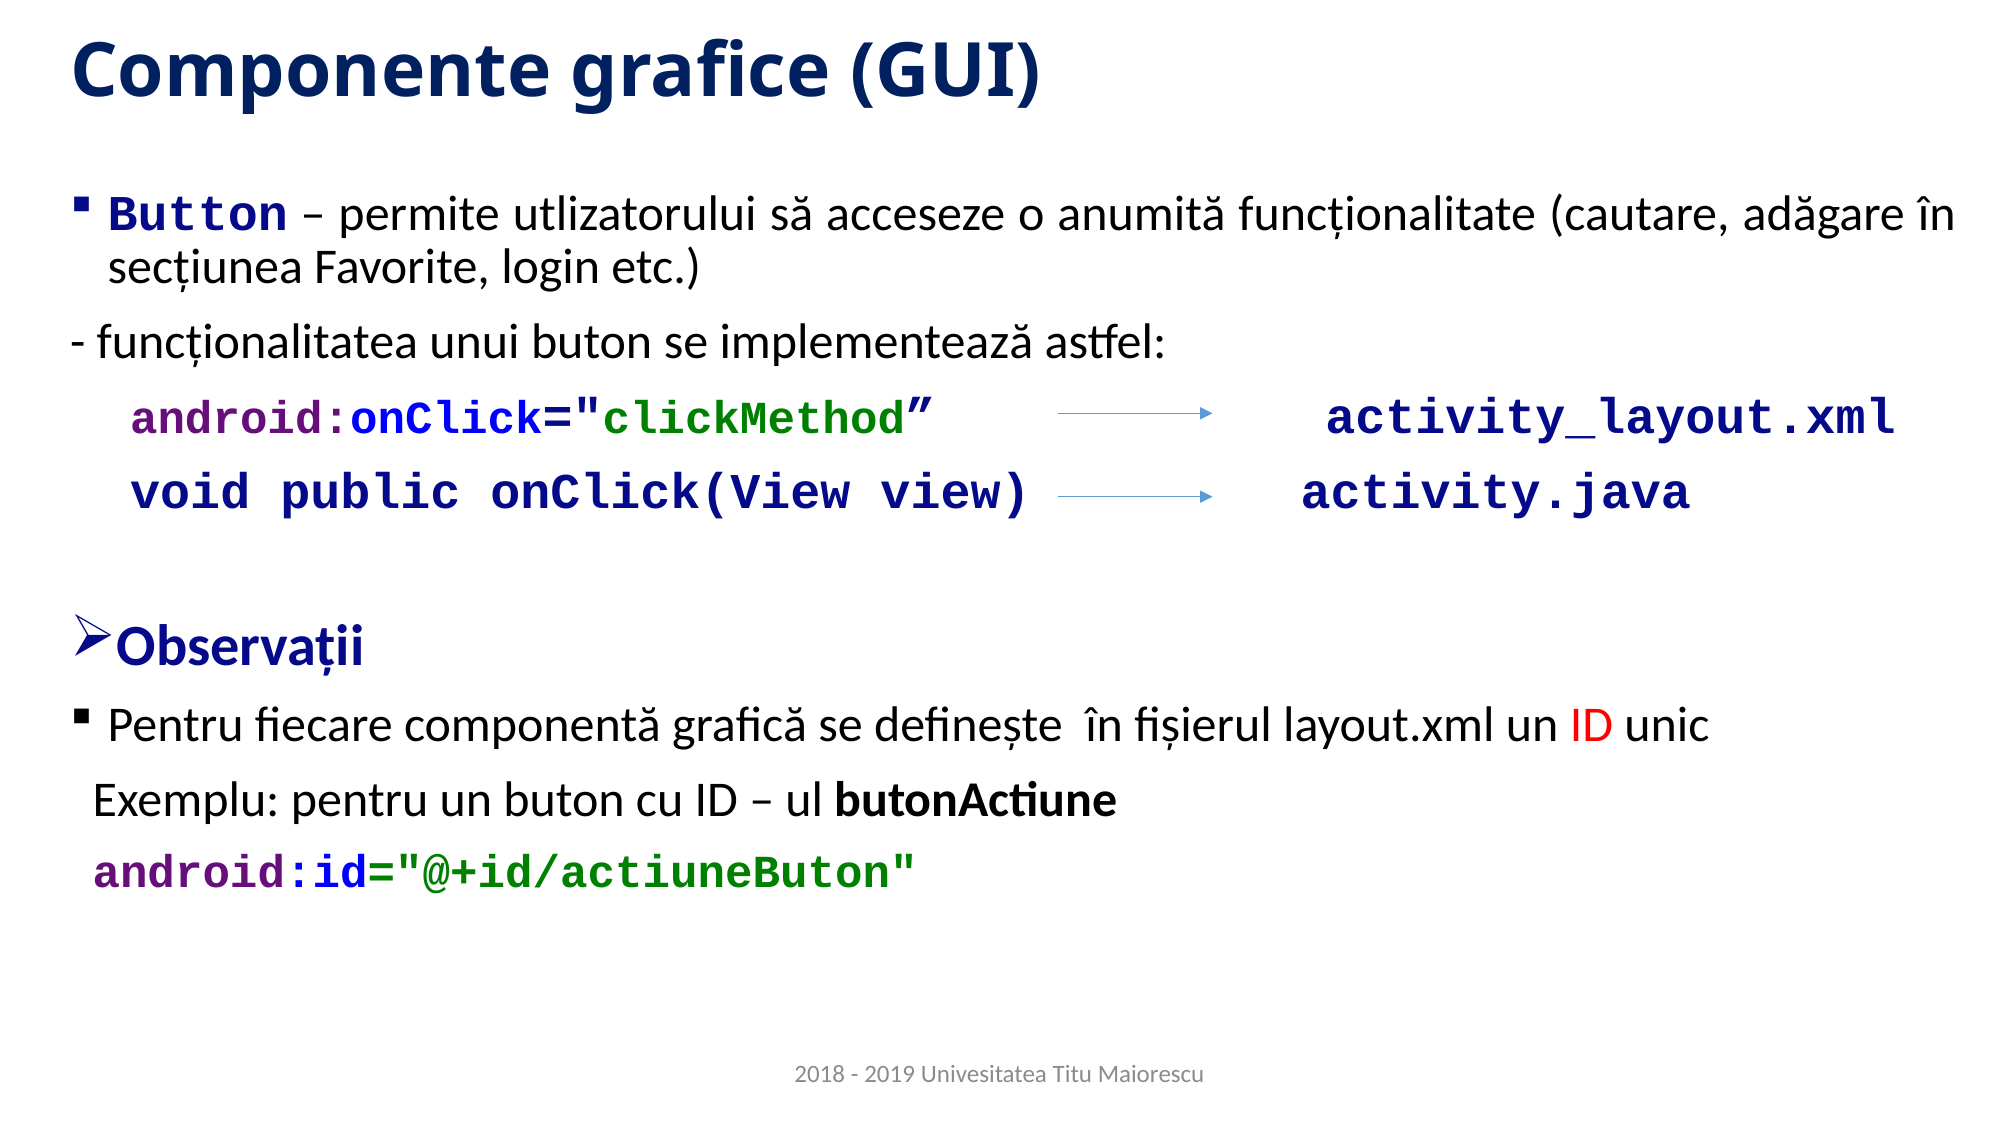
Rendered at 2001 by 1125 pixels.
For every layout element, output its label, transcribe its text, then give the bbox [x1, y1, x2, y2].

title Componente grafice (GUI) [55, 0, 1973, 145]
list Button – permite utlizatorului să acceseze o anumită funcționalitate (cautare, adăgare în secțiunea Favorite, login etc.) - funcționalitatea unui buton se implementează astfel: android:onClick="clickMethod” activity_layout.xml void public onClick(View view) activity.java Observații Pentru fiecare componentă grafică se definește în fișierul layout.xml un ID unic Exemplu: pentru un buton cu ID – ul butonActiune android:id="@+id/actiuneButon" [55, 179, 1973, 1034]
footer 2018 - 2019 Univesitatea Titu Maiorescu [662, 1042, 1338, 1103]
